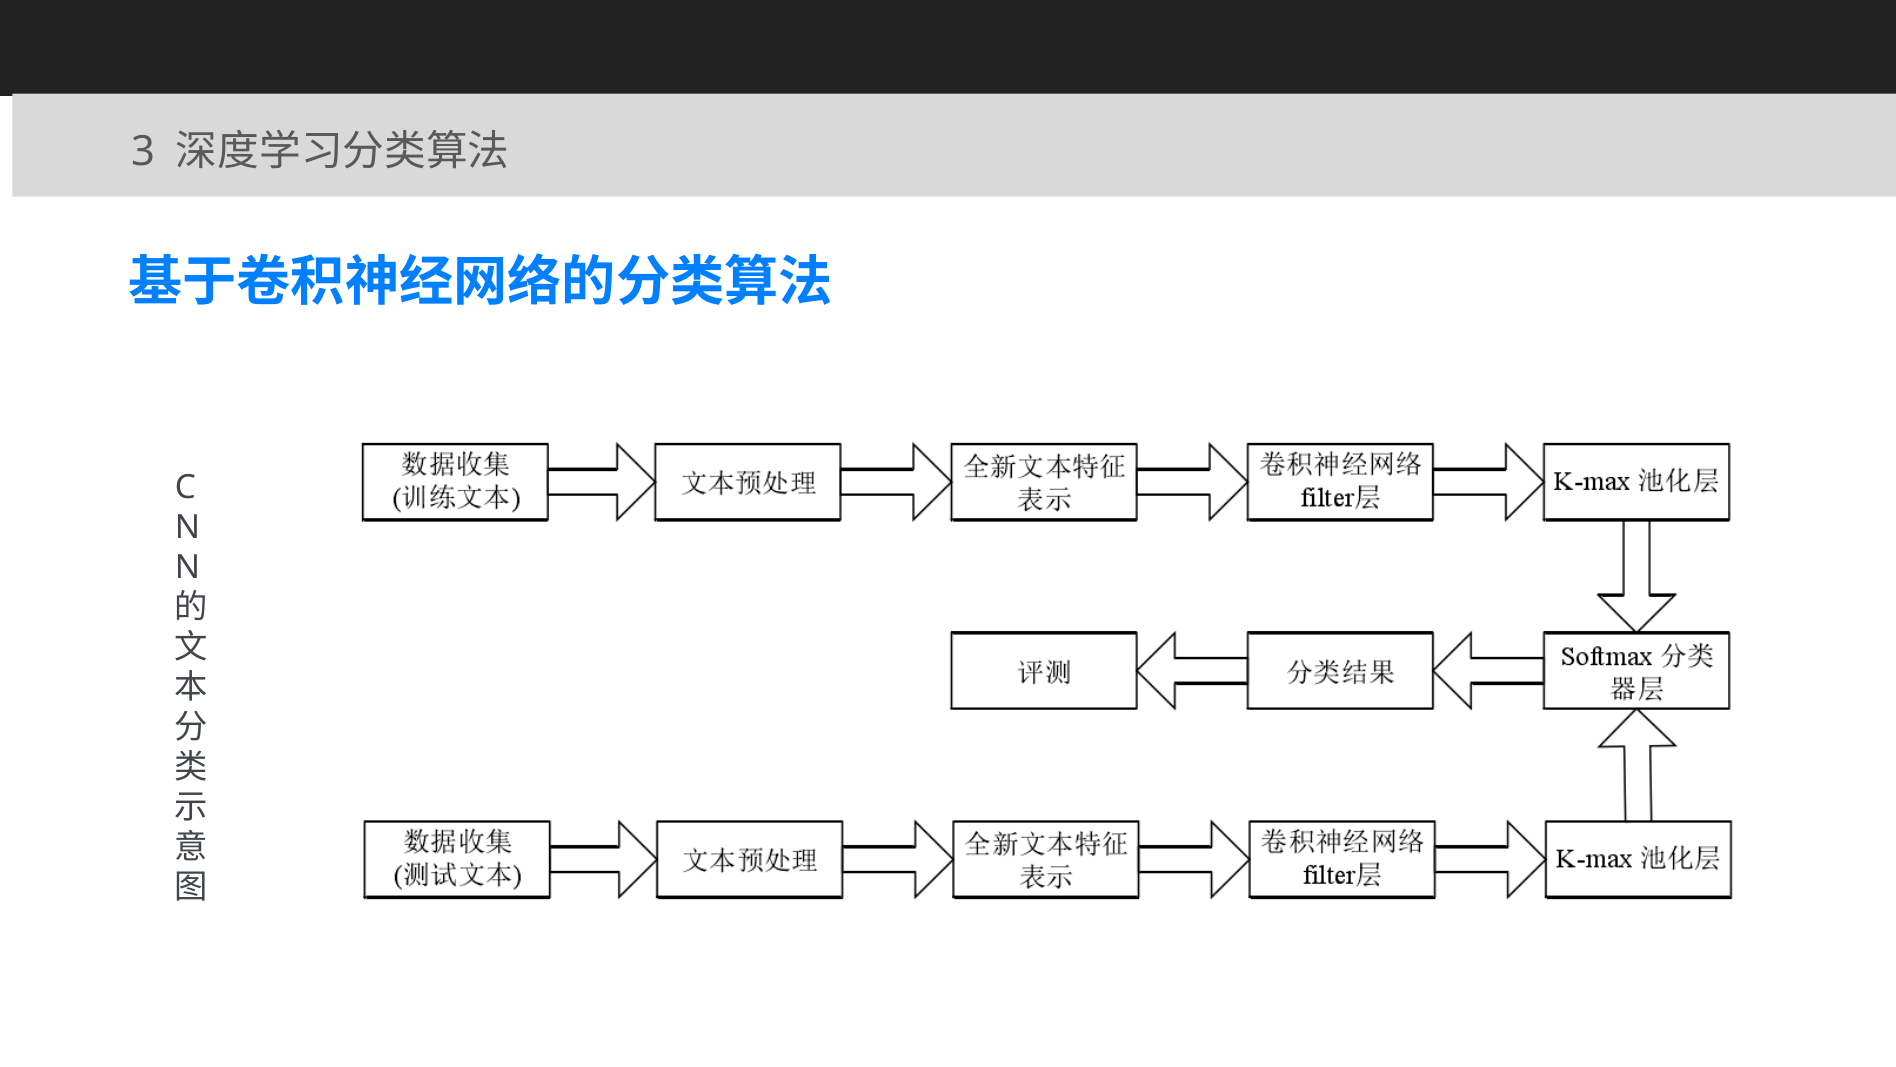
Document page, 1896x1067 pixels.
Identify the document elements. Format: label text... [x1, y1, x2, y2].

text_box 3 深度学习分类算法 [99, 105, 586, 185]
text_box [0, 0, 1896, 96]
text_box CNN的文本分类示意图 [160, 458, 236, 913]
text_box [12, 93, 1896, 197]
text_box 基于卷积神经网络的分类算法 [107, 236, 936, 322]
picture [342, 422, 1760, 918]
